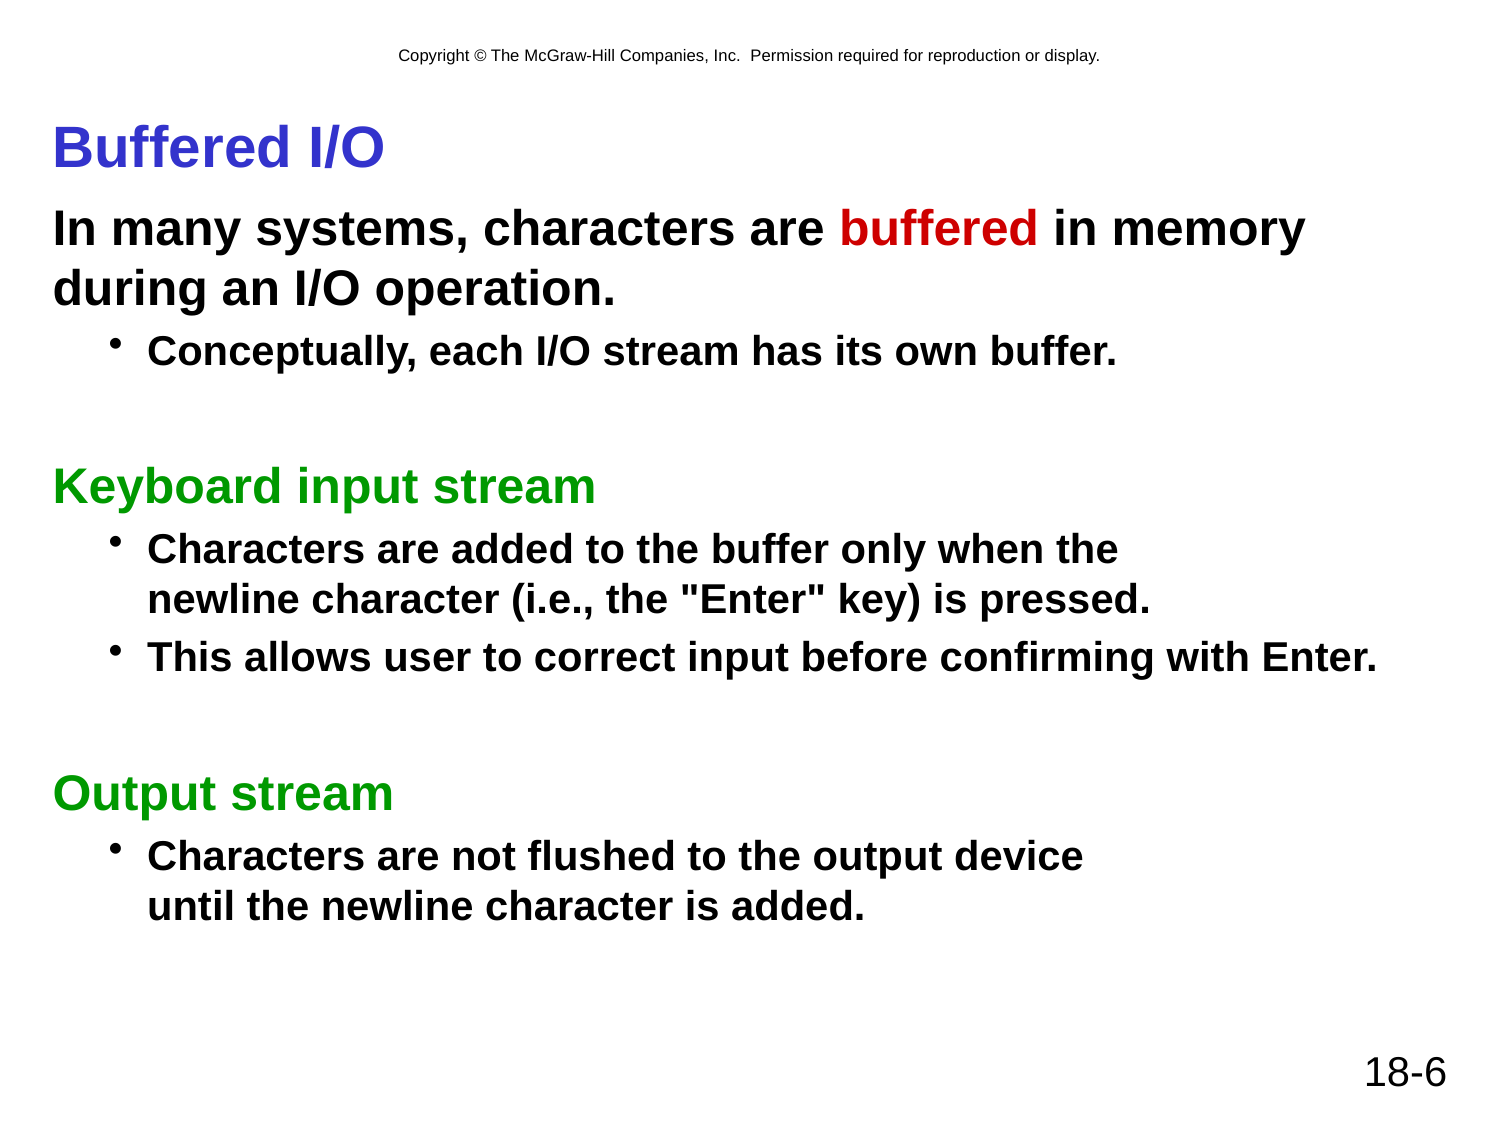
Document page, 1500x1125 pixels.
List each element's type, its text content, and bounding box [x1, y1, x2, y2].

slide_number 18-6 [1074, 1037, 1463, 1100]
title Buffered I/O [37, 99, 1463, 187]
list In many systems, characters are buffered in memory during an I/O operation. Conceptually, each I/O stream has its own buffer. Keyboard input stream Characters are added to the buffer only when the newline character (i.e., the "Enter" key) is pressed. This allows user to correct input before confirming with Enter. Output stream Characters are not flushed to the output device until the newline character is added. [37, 187, 1463, 1000]
